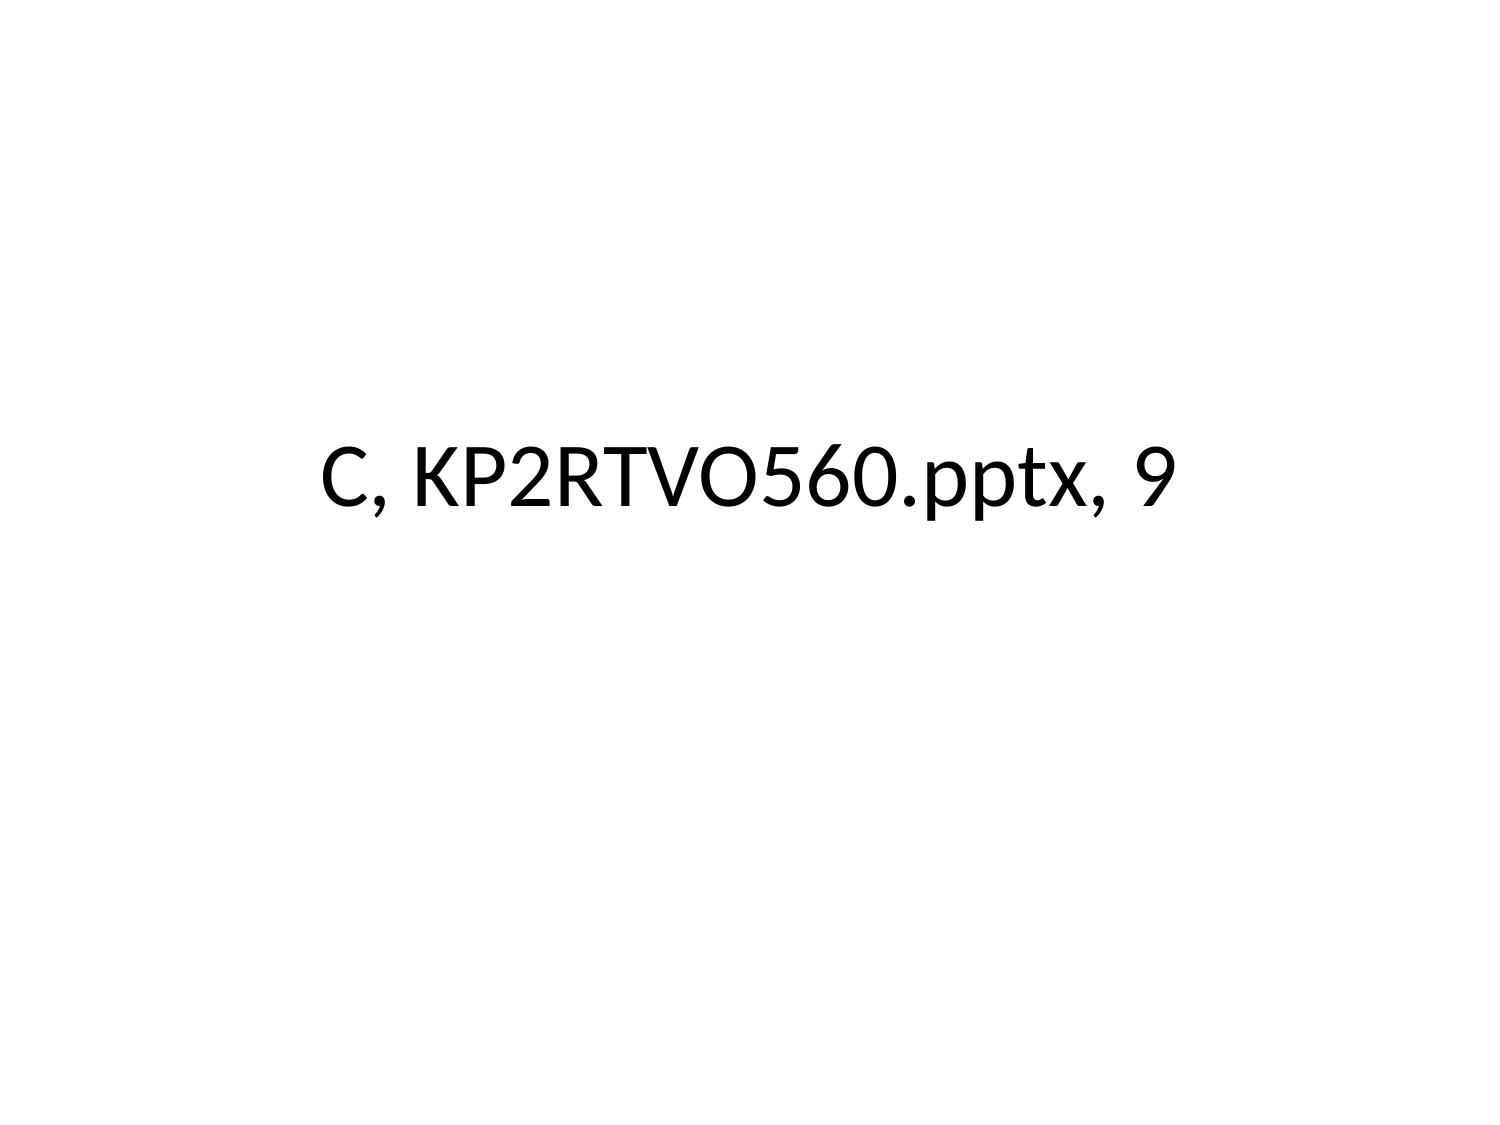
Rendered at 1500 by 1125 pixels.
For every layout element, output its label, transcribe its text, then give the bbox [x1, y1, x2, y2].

title C, KP2RTVO560.pptx, 9 [112, 349, 1388, 591]
